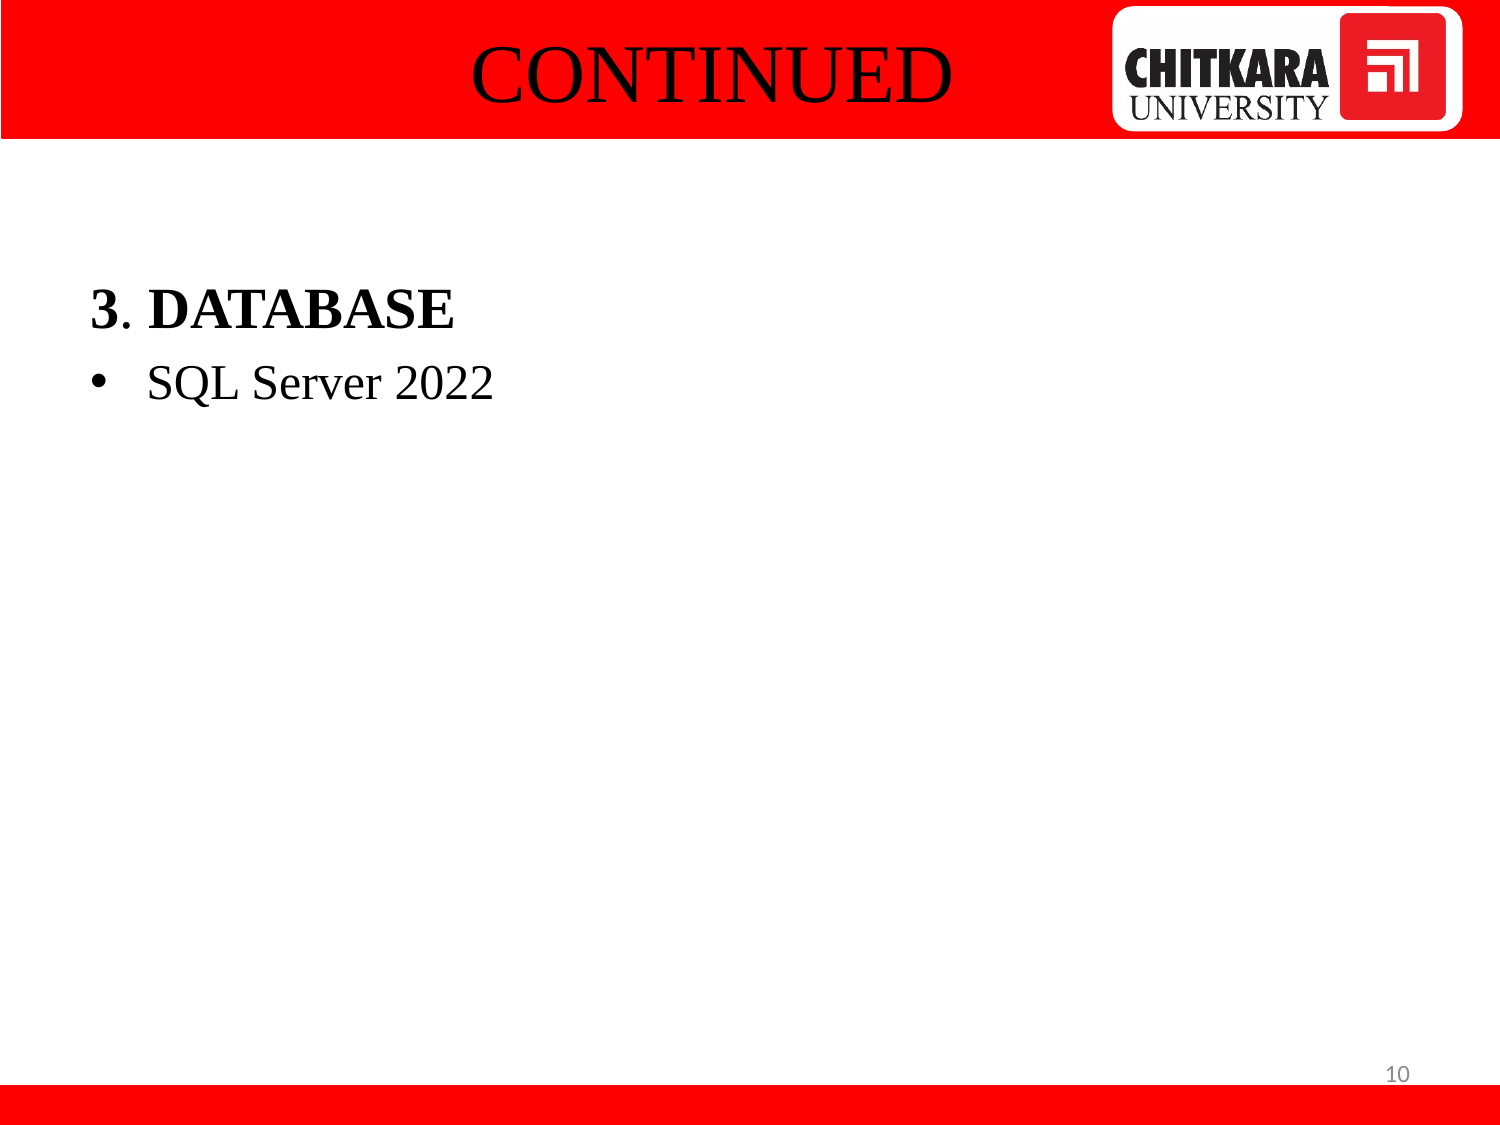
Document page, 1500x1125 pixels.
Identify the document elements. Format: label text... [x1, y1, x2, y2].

title CONTINUED [37, 0, 1388, 163]
list 3. DATABASE SQL Server 2022 [75, 262, 1425, 1005]
slide_number 10 [1074, 1042, 1425, 1103]
picture [1388, 13, 1446, 120]
